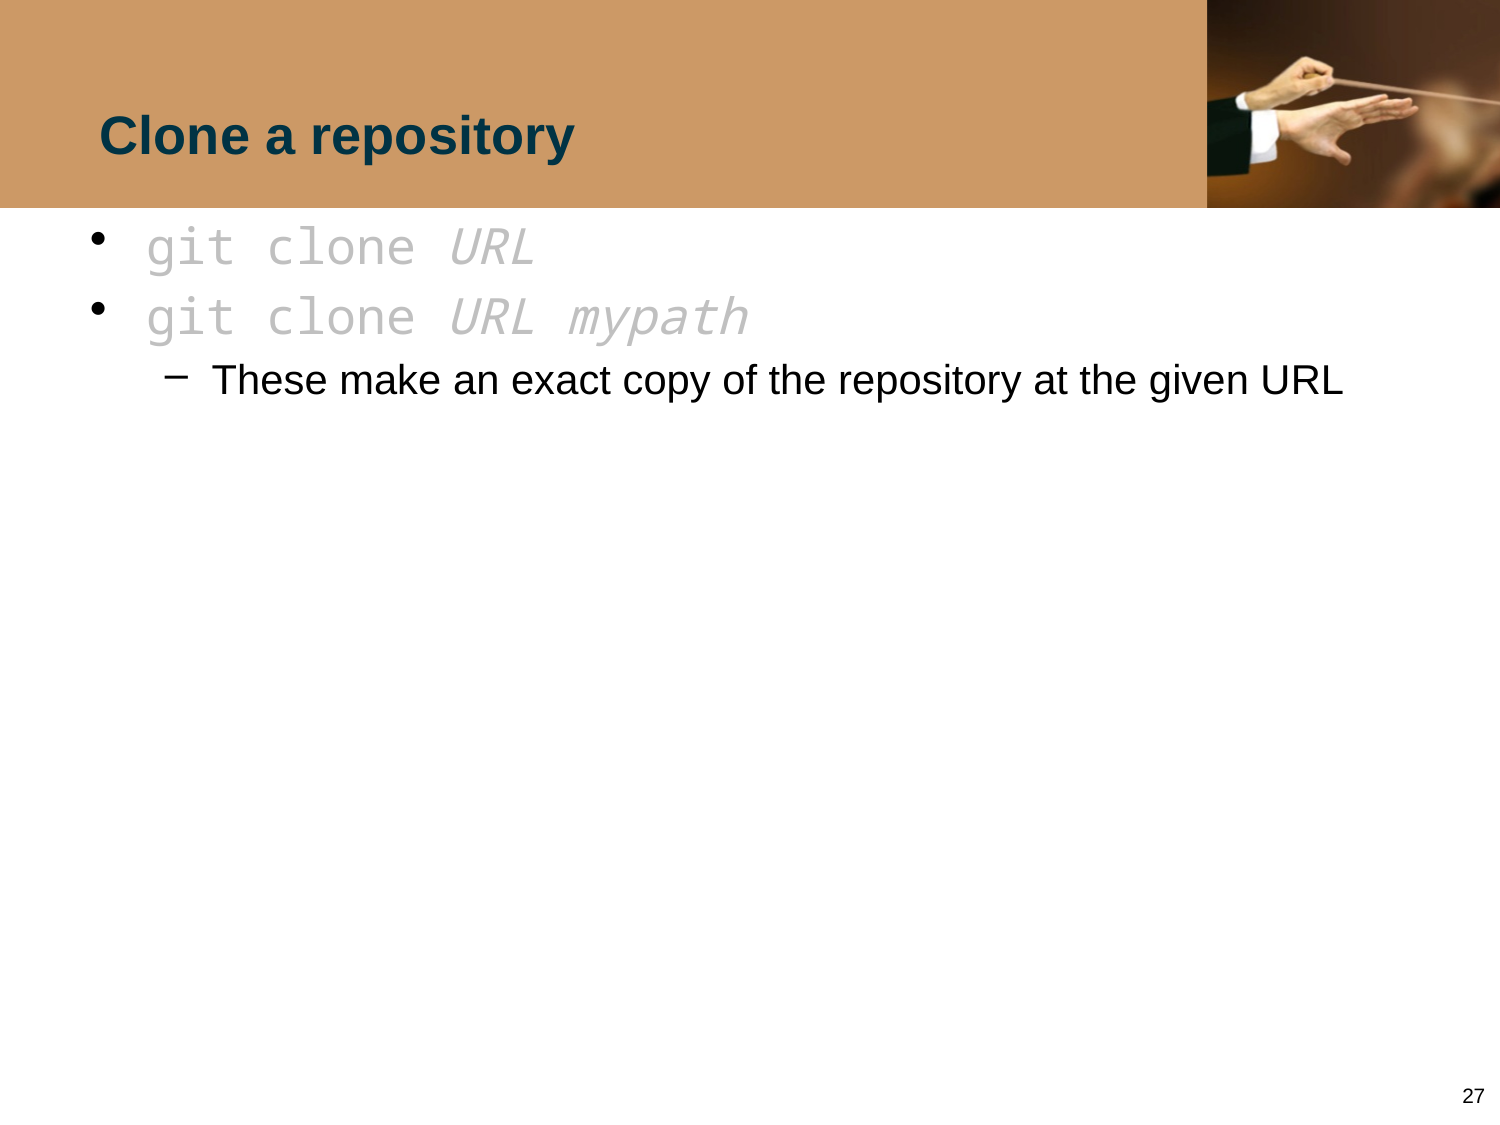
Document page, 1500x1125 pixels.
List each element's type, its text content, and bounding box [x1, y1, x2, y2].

picture [1208, 0, 1500, 208]
list git clone URL git clone URL mypath These make an exact copy of the repository at the given URL [74, 207, 1426, 951]
title Clone a repository [74, 29, 1426, 173]
slide_number 27 [1221, 1070, 1500, 1116]
